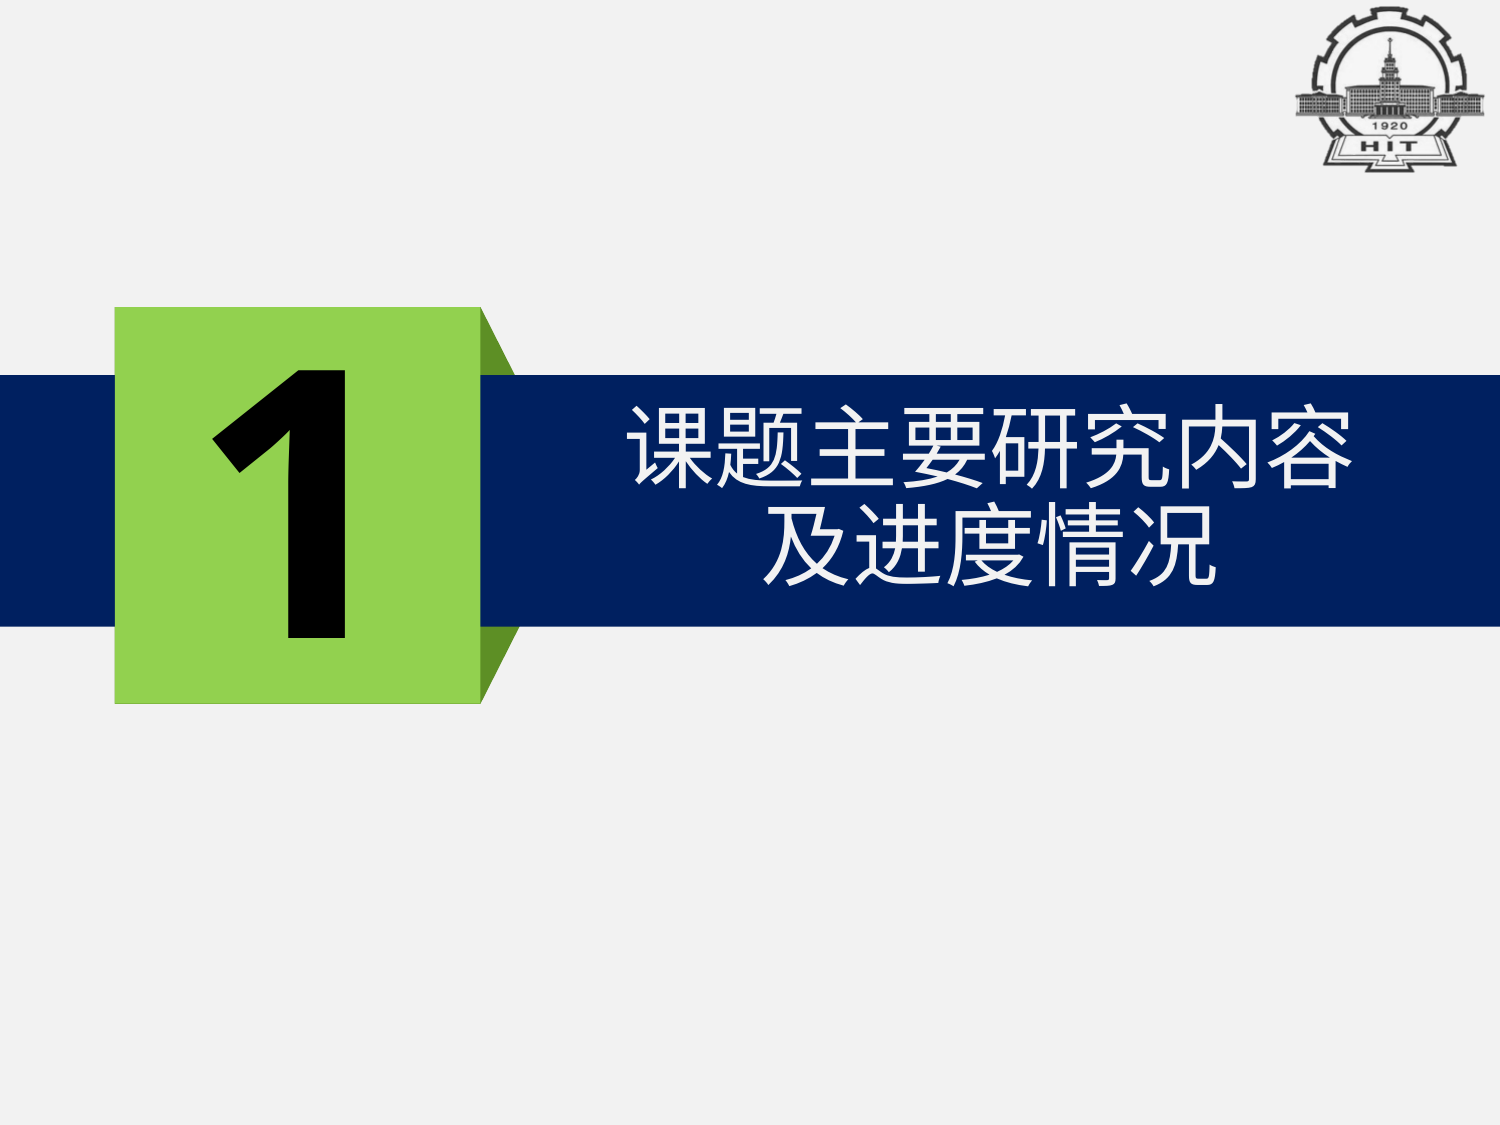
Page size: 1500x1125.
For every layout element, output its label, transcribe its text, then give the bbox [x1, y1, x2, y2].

title 课题主要研究内容 及进度情况 [481, 375, 1500, 627]
list 1 [114, 307, 481, 741]
